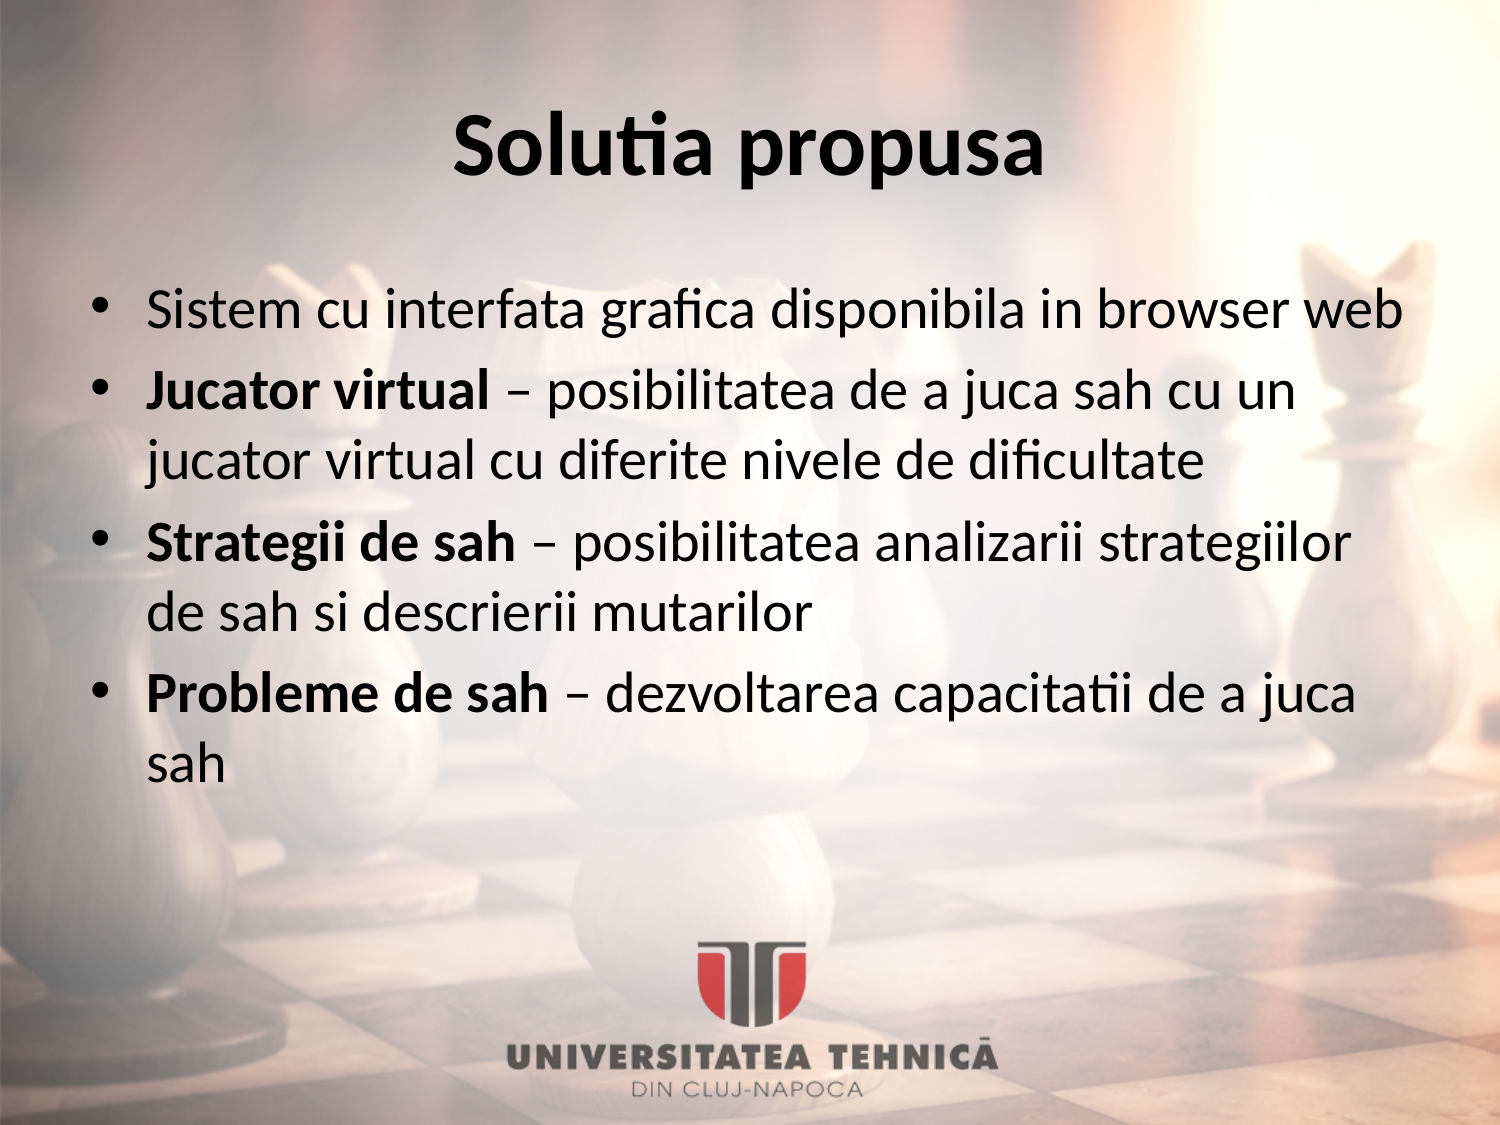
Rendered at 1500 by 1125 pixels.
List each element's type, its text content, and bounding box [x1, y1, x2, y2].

list Sistem cu interfata grafica disponibila in browser web Jucator virtual – posibilitatea de a juca sah cu un jucator virtual cu diferite nivele de dificultate Strategii de sah – posibilitatea analizarii strategiilor de sah si descrierii mutarilor Probleme de sah – dezvoltarea capacitatii de a juca sah [75, 262, 1425, 1005]
picture [0, 0, 1500, 1125]
title Solutia propusa [75, 45, 1425, 233]
